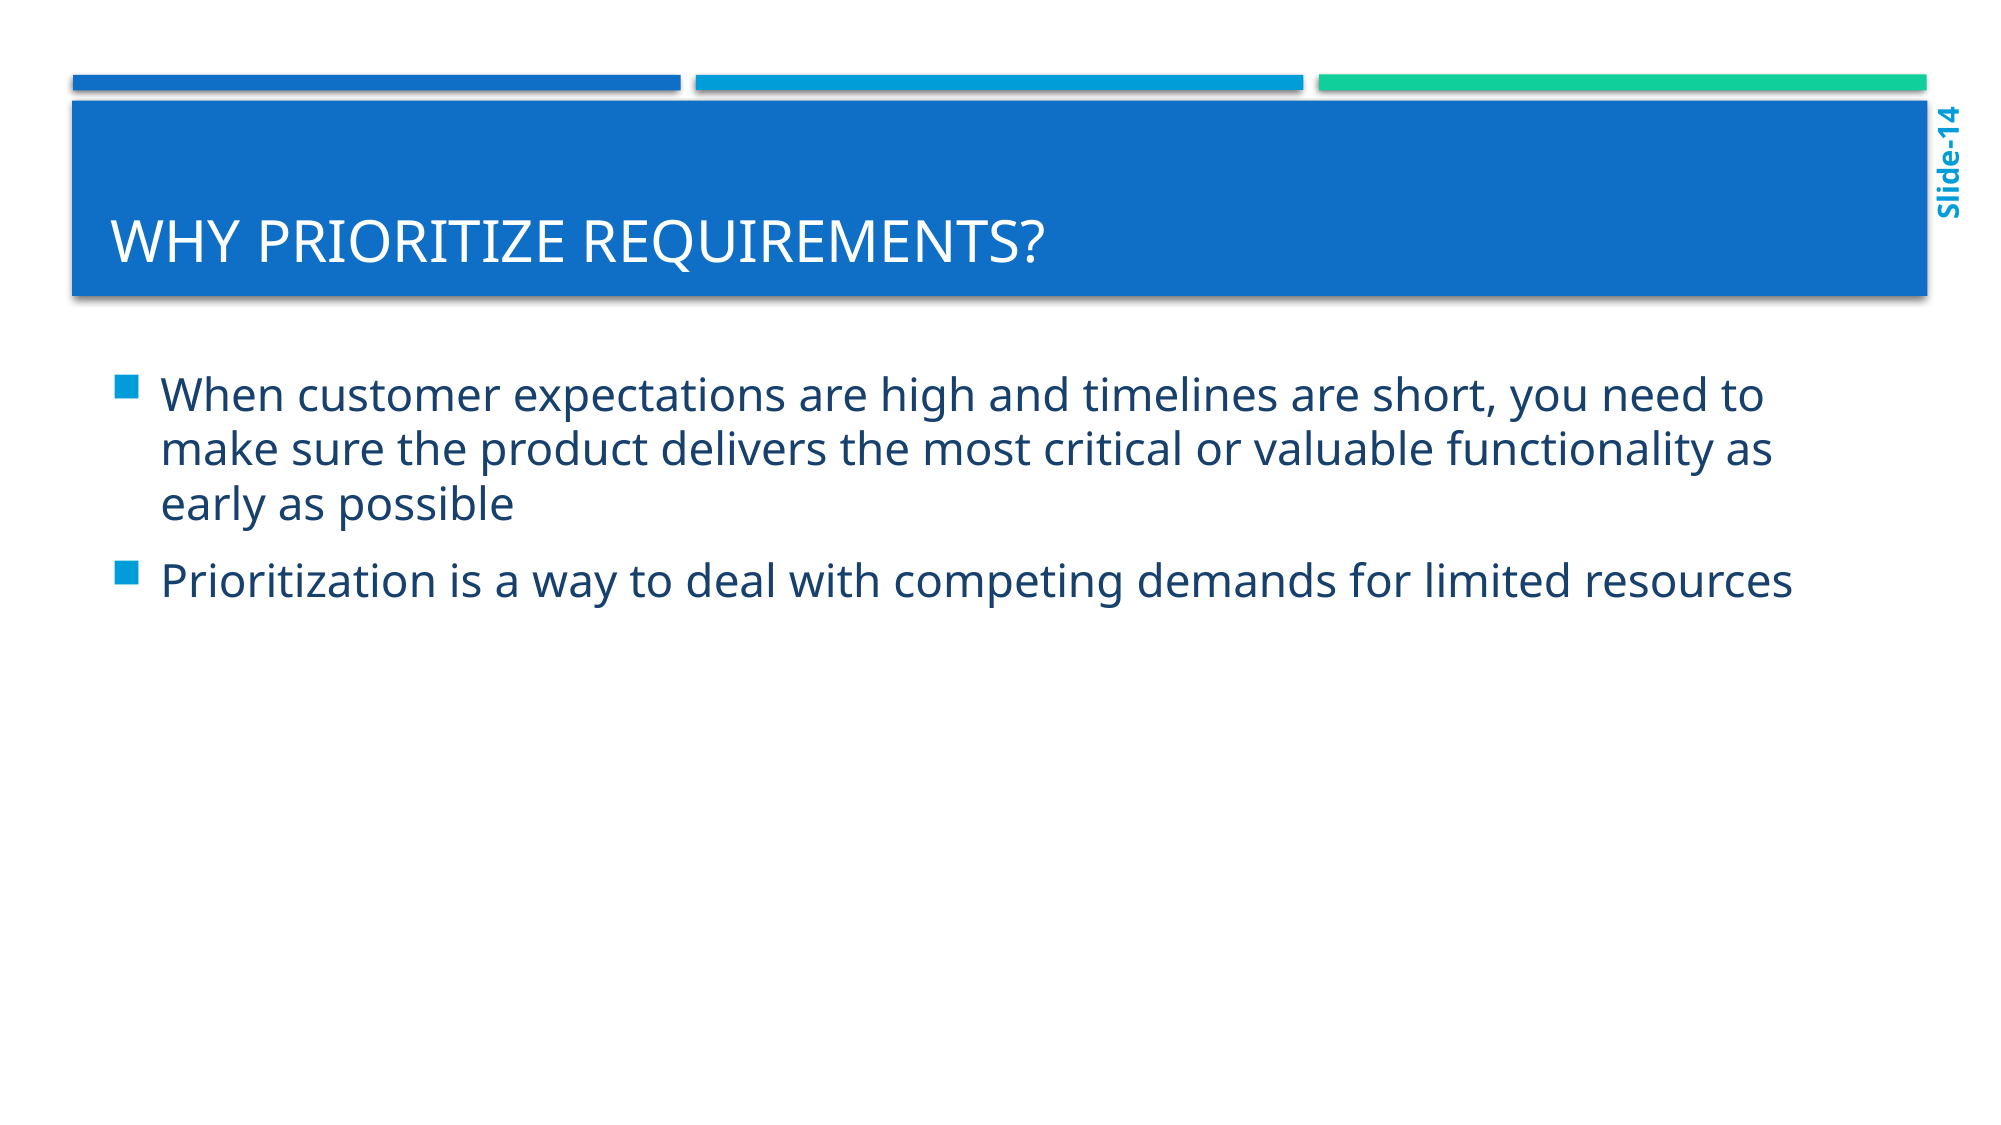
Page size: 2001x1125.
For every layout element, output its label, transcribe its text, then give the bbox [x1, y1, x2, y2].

list When customer expectations are high and timelines are short, you need to make sure the product delivers the most critical or valuable functionality as early as possible Prioritization is a way to deal with competing demands for limited resources [95, 357, 1905, 962]
text_box Slide-14 [1930, 99, 1970, 266]
title Why prioritize requirements? [95, 115, 1905, 282]
